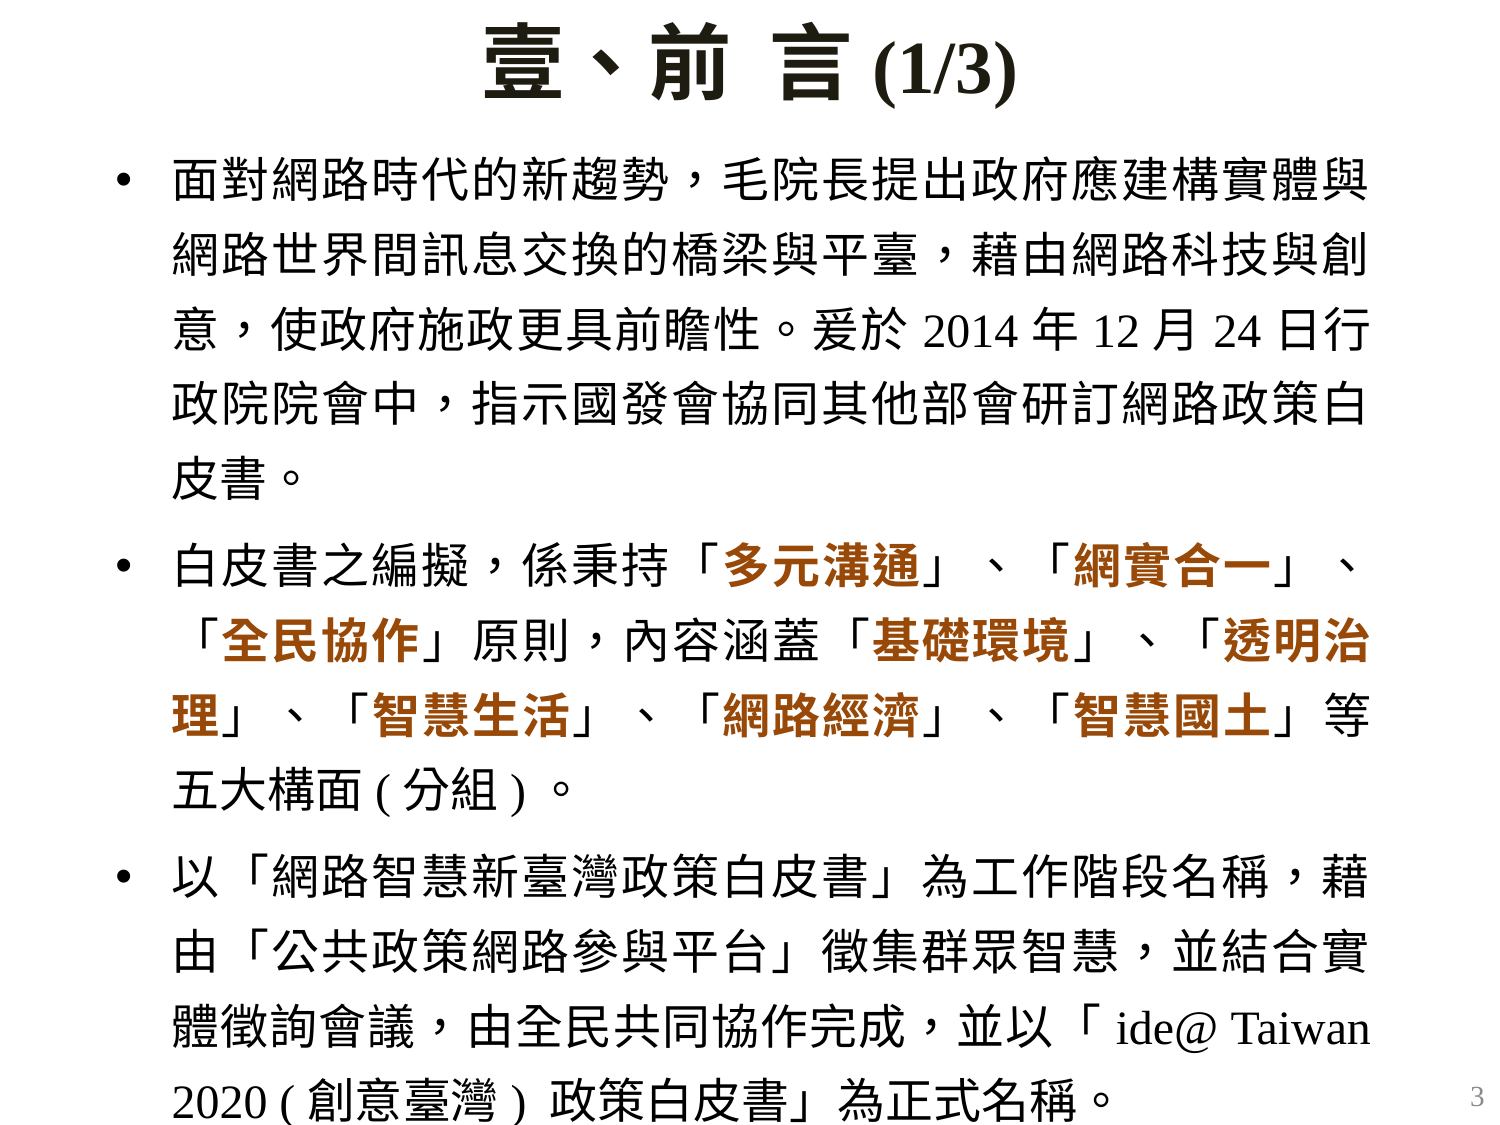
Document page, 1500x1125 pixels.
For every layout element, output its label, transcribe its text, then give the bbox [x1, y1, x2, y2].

list 面對網路時代的新趨勢，毛院長提出政府應建構實體與網路世界間訊息交換的橋梁與平臺，藉由網路科技與創意，使政府施政更具前瞻性。爰於2014年12月24日行政院院會中，指示國發會協同其他部會研訂網路政策白皮書。 白皮書之編擬，係秉持「多元溝通」、「網實合一」、「全民協作」原則，內容涵蓋「基礎環境」、「透明治理」、「智慧生活」、「網路經濟」、「智慧國土」等五大構面(分組)。 以「網路智慧新臺灣政策白皮書」為工作階段名稱，藉由「公共政策網路參與平台」徵集群眾智慧，並結合實體徵詢會議，由全民共同協作完成，並以「ide@ Taiwan 2020 (創意臺灣) 政策白皮書」為正式名稱。 [100, 125, 1387, 1033]
title 壹、前 言(1/3) [0, 0, 1500, 119]
slide_number 3 [1149, 1065, 1500, 1125]
